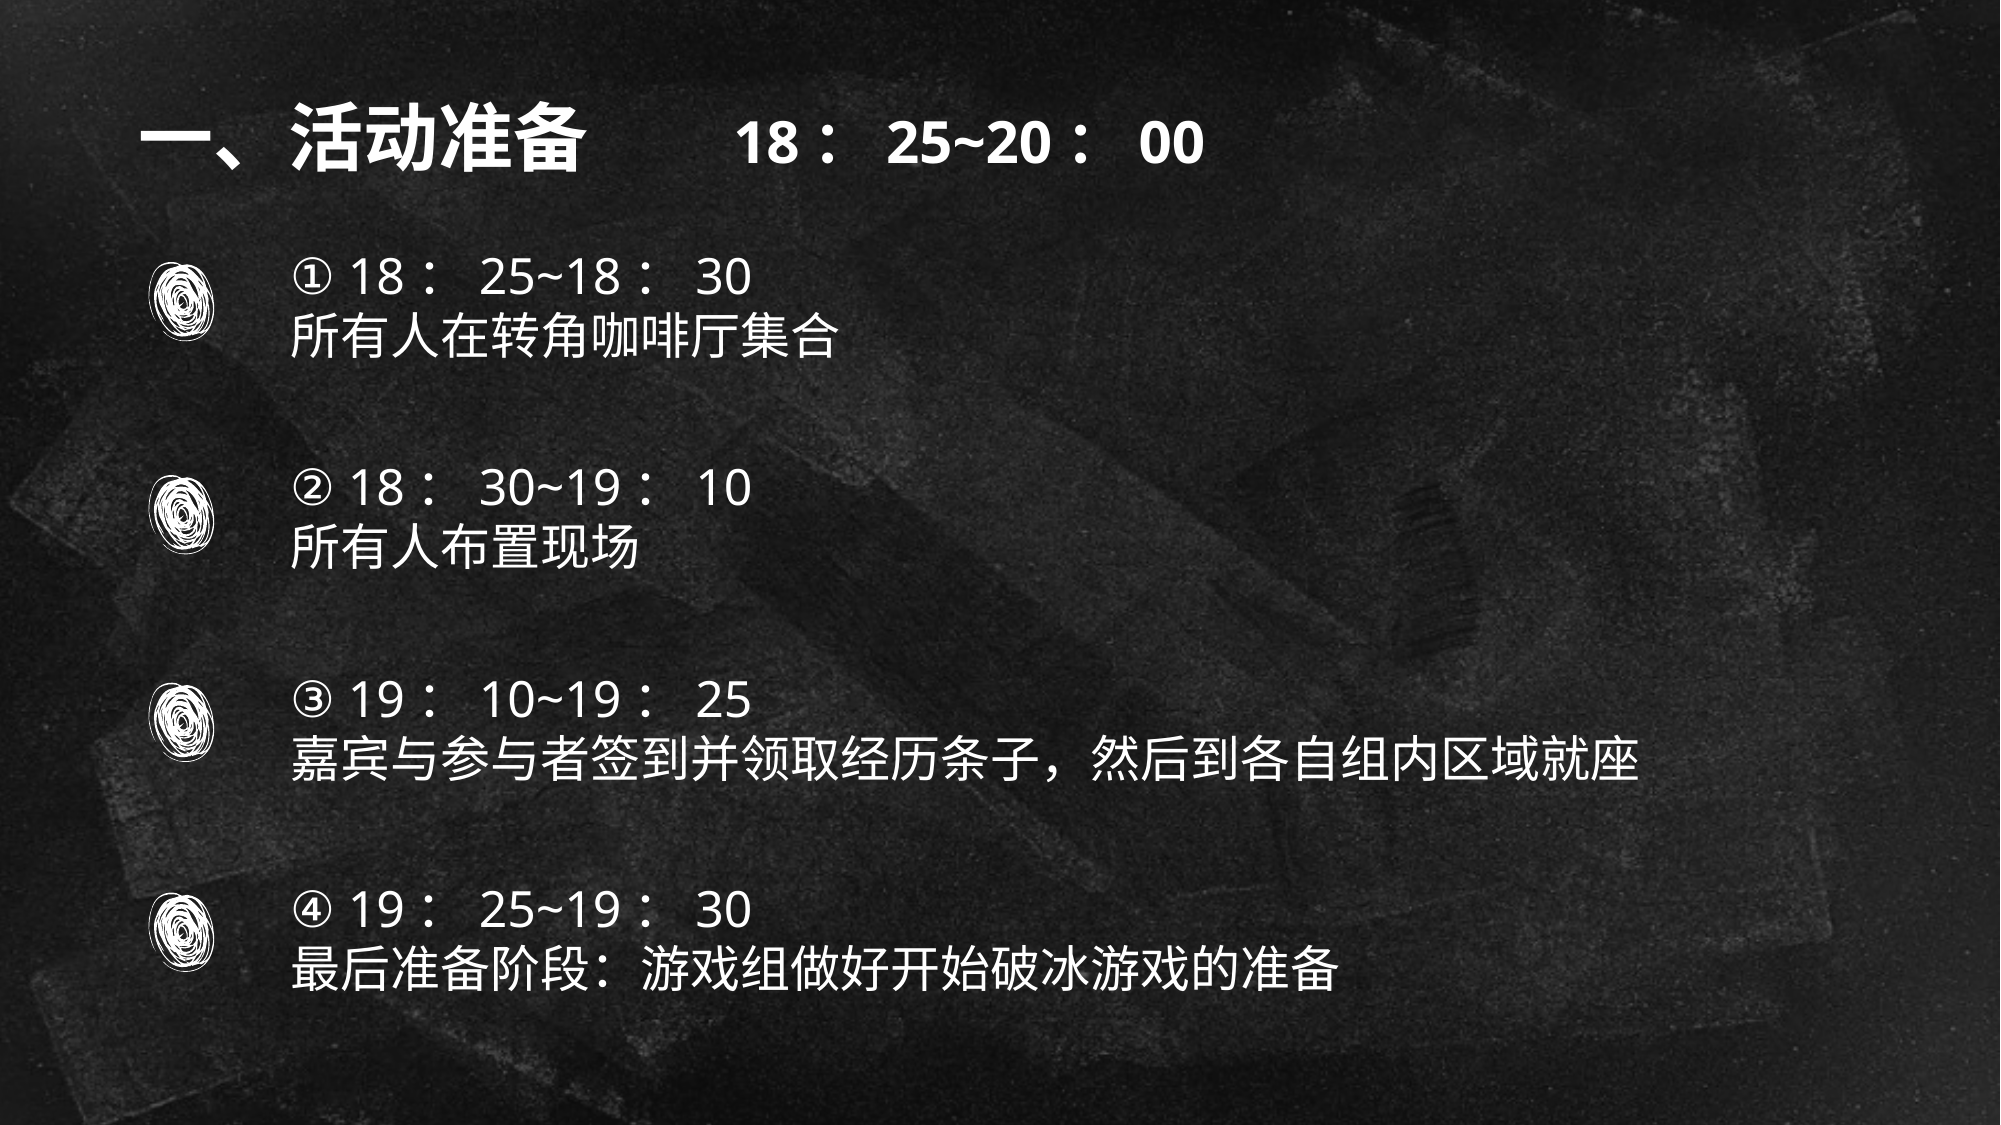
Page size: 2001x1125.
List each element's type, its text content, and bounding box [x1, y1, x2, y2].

text_box ③ 19：10~19：25 嘉宾与参与者签到并领取经历条子，然后到各自组内区域就座 [275, 660, 1767, 795]
text_box [148, 262, 215, 342]
text_box [148, 475, 215, 555]
title 一、活动准备 [123, 66, 1417, 216]
text_box [148, 892, 215, 972]
text_box [148, 682, 215, 762]
text_box ① 18：25~18：30 所有人在转角咖啡厅集合 [275, 237, 1854, 372]
text_box ④ 19：25~19：30 最后准备阶段：游戏组做好开始破冰游戏的准备 [275, 870, 1539, 1005]
text_box ② 18：30~19：10 所有人布置现场 [275, 448, 1539, 583]
text_box 18：25~20：00 [718, 98, 1282, 183]
